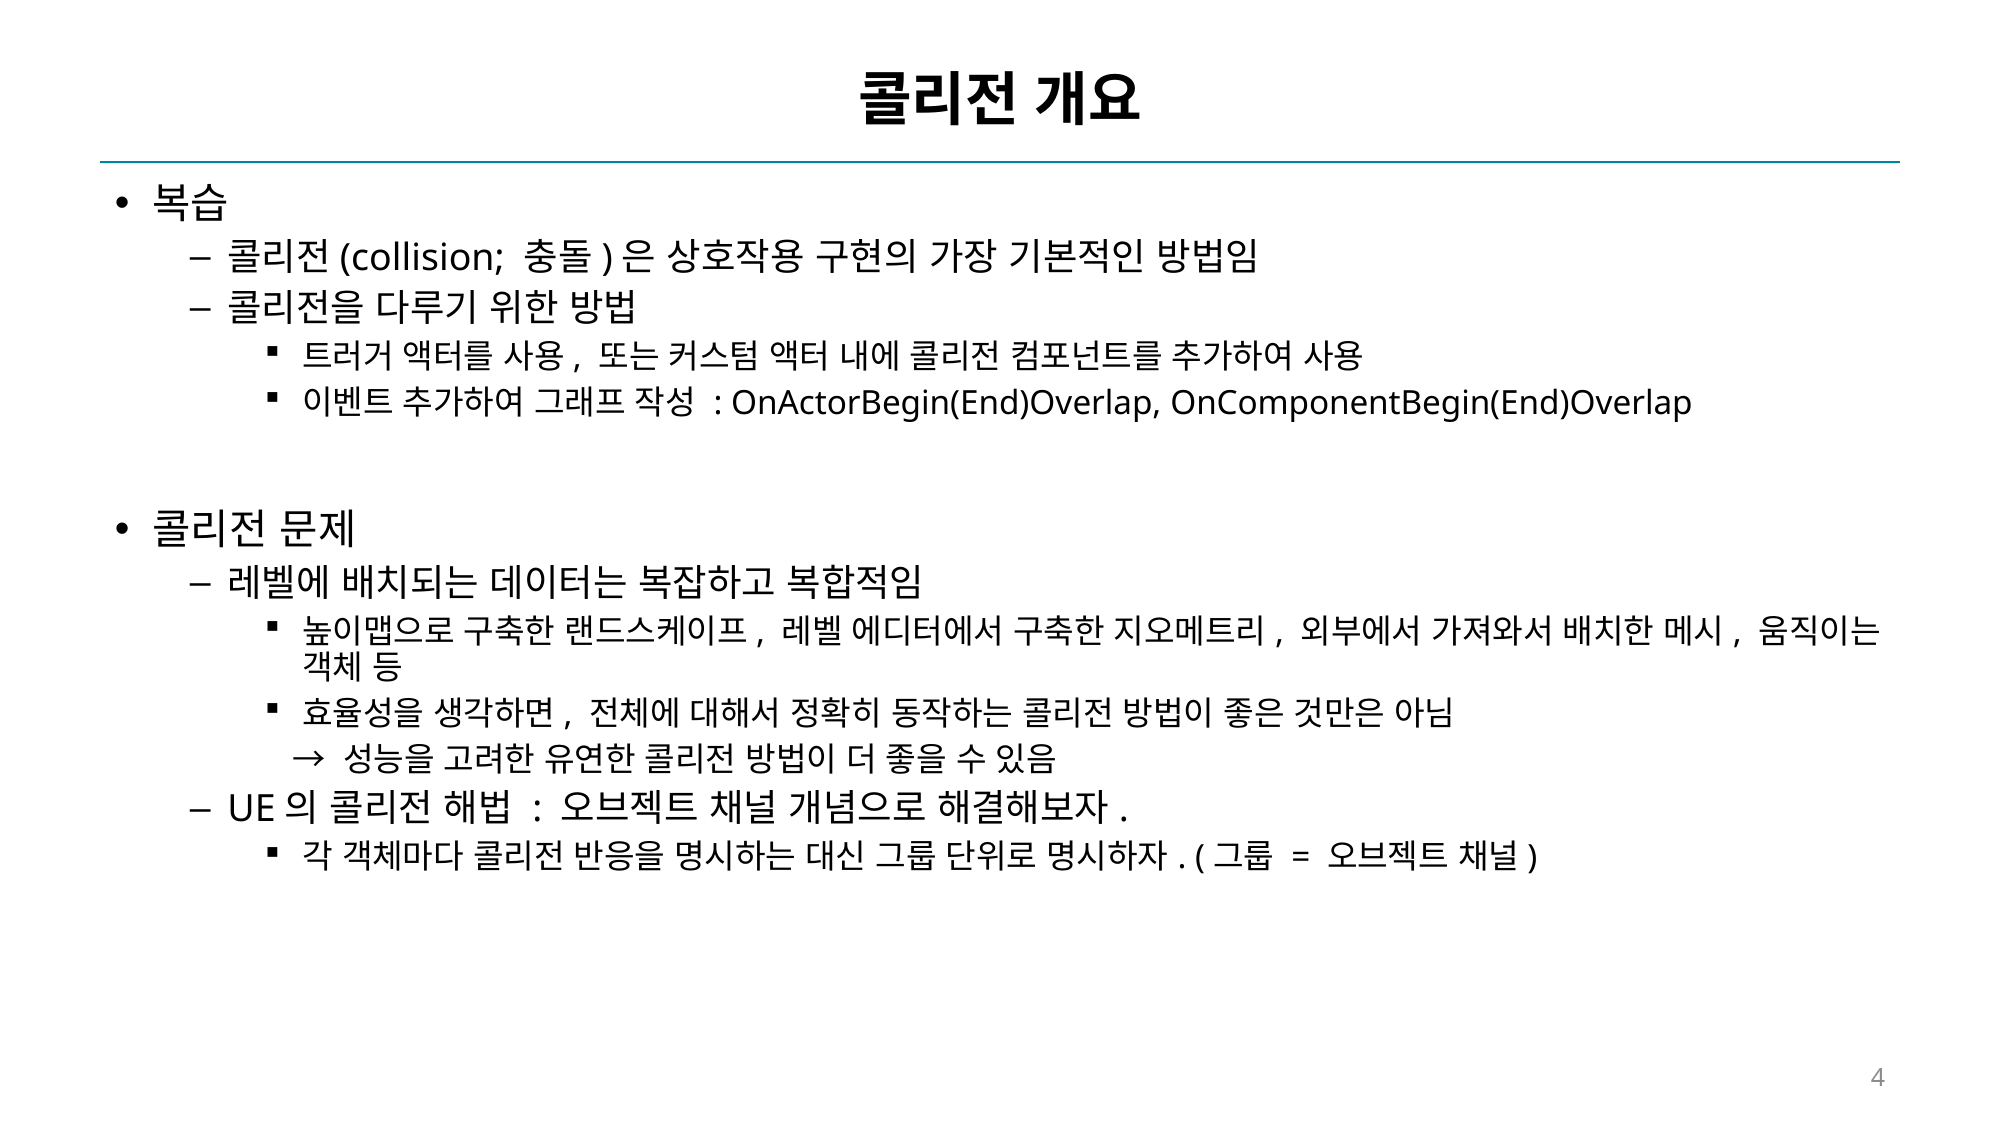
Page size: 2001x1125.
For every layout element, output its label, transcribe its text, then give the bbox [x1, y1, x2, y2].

slide_number 4 [1412, 1054, 1900, 1103]
title 콜리전 개요 [99, 55, 1900, 148]
list 복습 콜리전(collision; 충돌)은 상호작용 구현의 가장 기본적인 방법임 콜리전을 다루기 위한 방법 트러거 액터를 사용, 또는 커스텀 액터 내에 콜리전 컴포넌트를 추가하여 사용 이벤트 추가하여 그래프 작성 : OnActorBegin(End)Overlap, OnComponentBegin(End)Overlap 콜리전 문제 레벨에 배치되는 데이터는 복잡하고 복합적임 높이맵으로 구축한 랜드스케이프, 레벨 에디터에서 구축한 지오메트리, 외부에서 가져와서 배치한 메시, 움직이는 객체 등 효율성을 생각하면, 전체에 대해서 정확히 동작하는 콜리전 방법이 좋은 것만은 아님 → 성능을 고려한 유연한 콜리전 방법이 더 좋을 수 있음 UE의 콜리전 해법 : 오브젝트 채널 개념으로 해결해보자. 각 객체마다 콜리전 반응을 명시하는 대신 그룹 단위로 명시하자. (그룹 = 오브젝트 채널) [99, 174, 1900, 1042]
